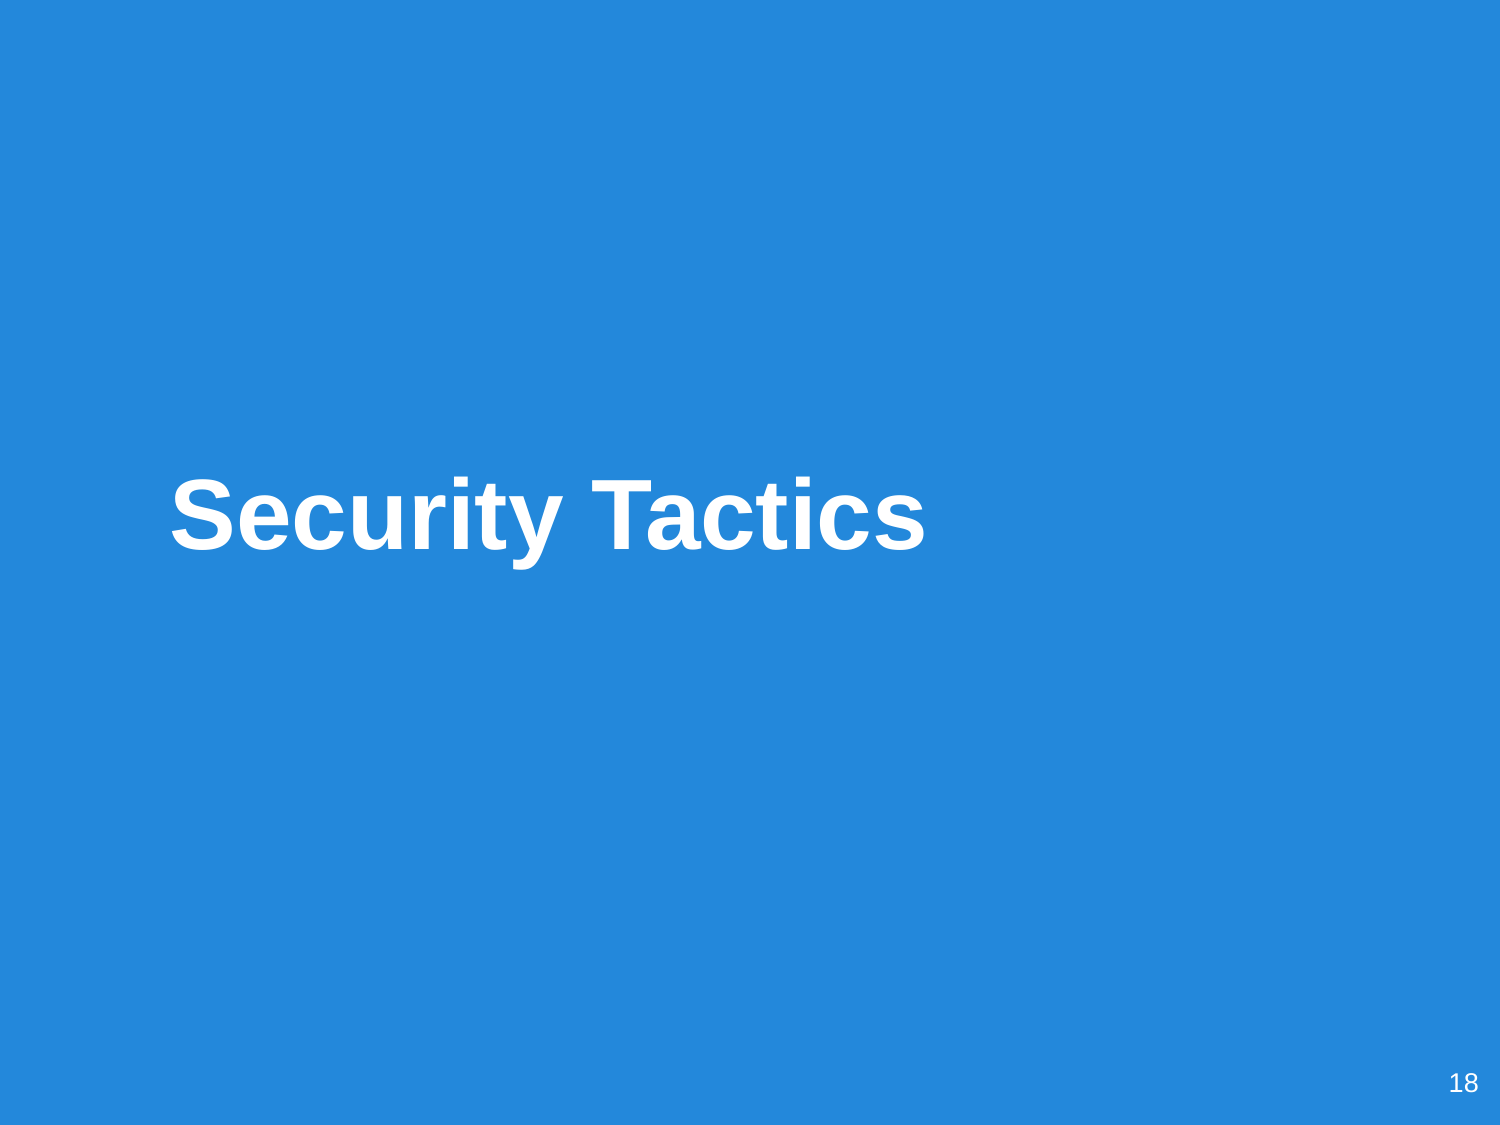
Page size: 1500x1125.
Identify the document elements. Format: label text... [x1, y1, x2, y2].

text_box Security Tactics [154, 434, 1404, 622]
slide_number ‹#› [1403, 1038, 1494, 1125]
